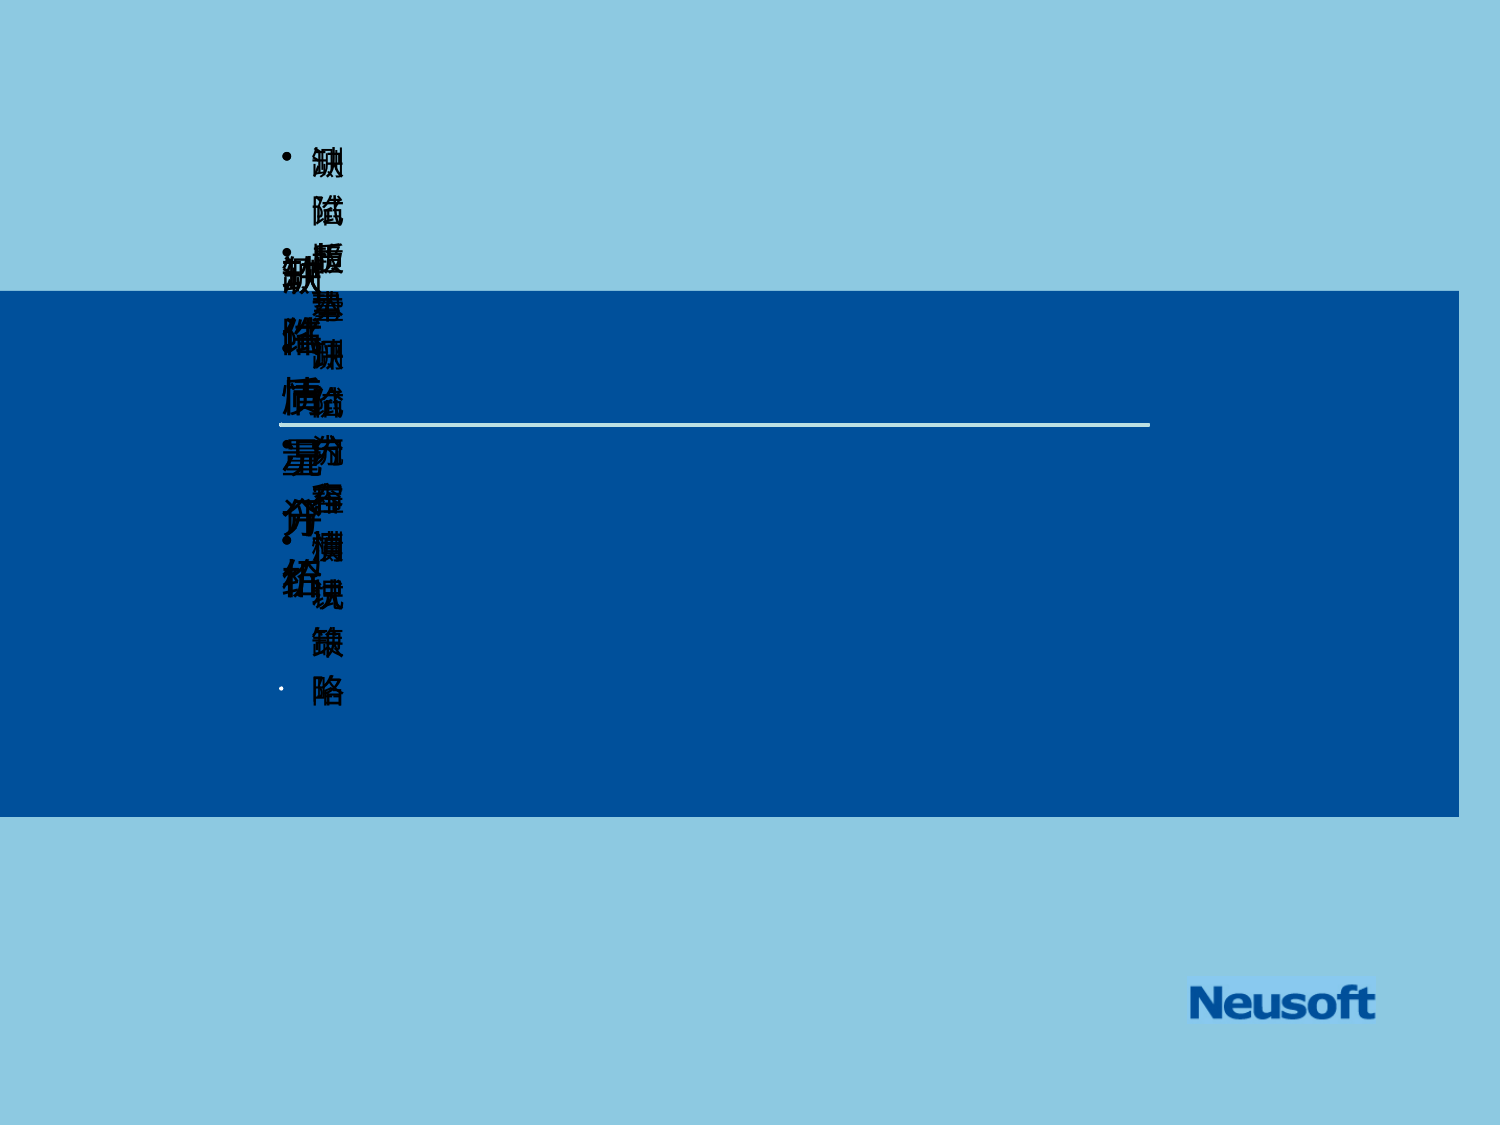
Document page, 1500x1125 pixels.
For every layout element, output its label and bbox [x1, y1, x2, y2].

text_box [280, 292, 1149, 821]
picture [1187, 976, 1376, 1024]
